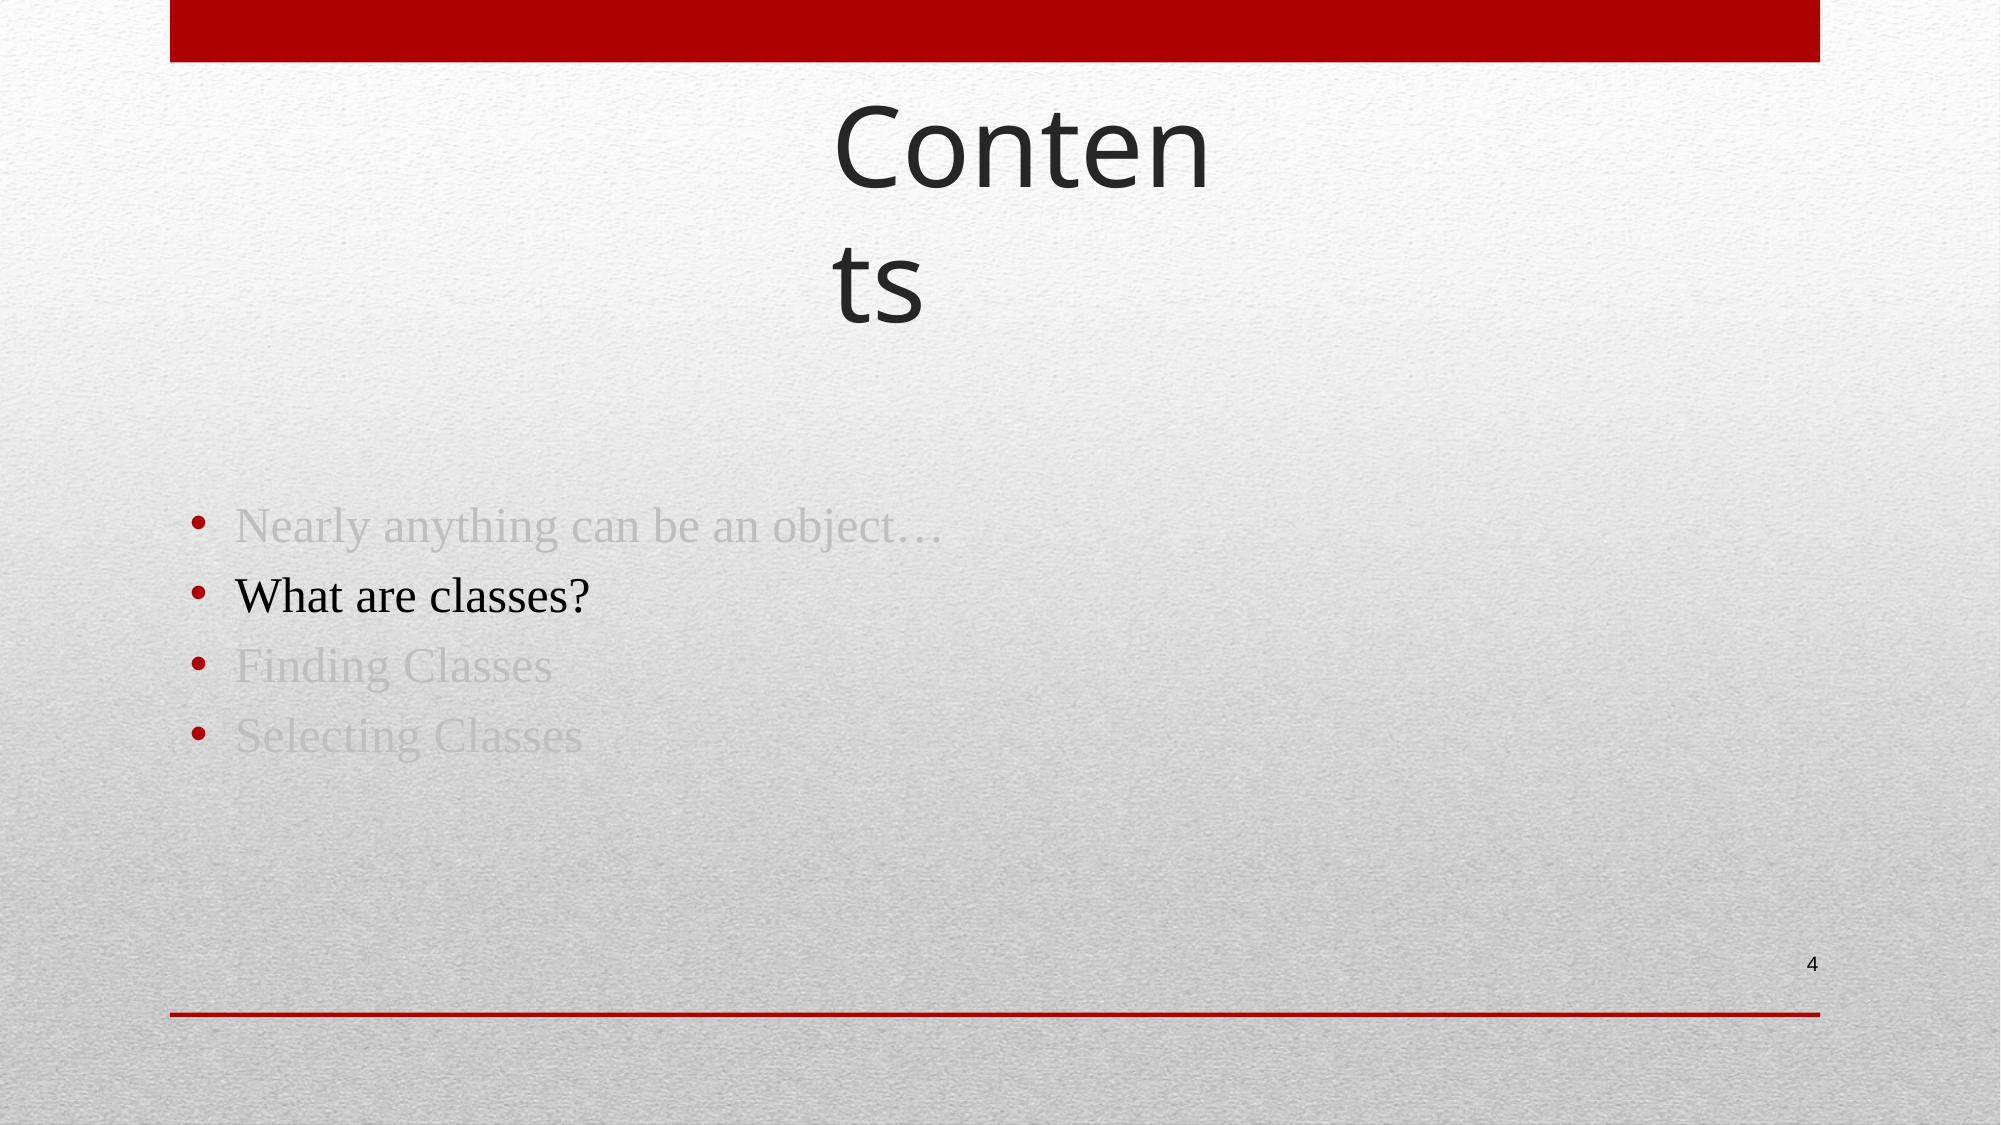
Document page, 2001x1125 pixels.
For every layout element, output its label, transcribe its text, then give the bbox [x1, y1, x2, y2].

slide_number 4 [1666, 933, 1834, 993]
picture [0, 0, 2001, 1125]
title Contents [821, 71, 1264, 344]
list Nearly anything can be an object… What are classes? Finding Classes Selecting Classes [174, 344, 1825, 982]
